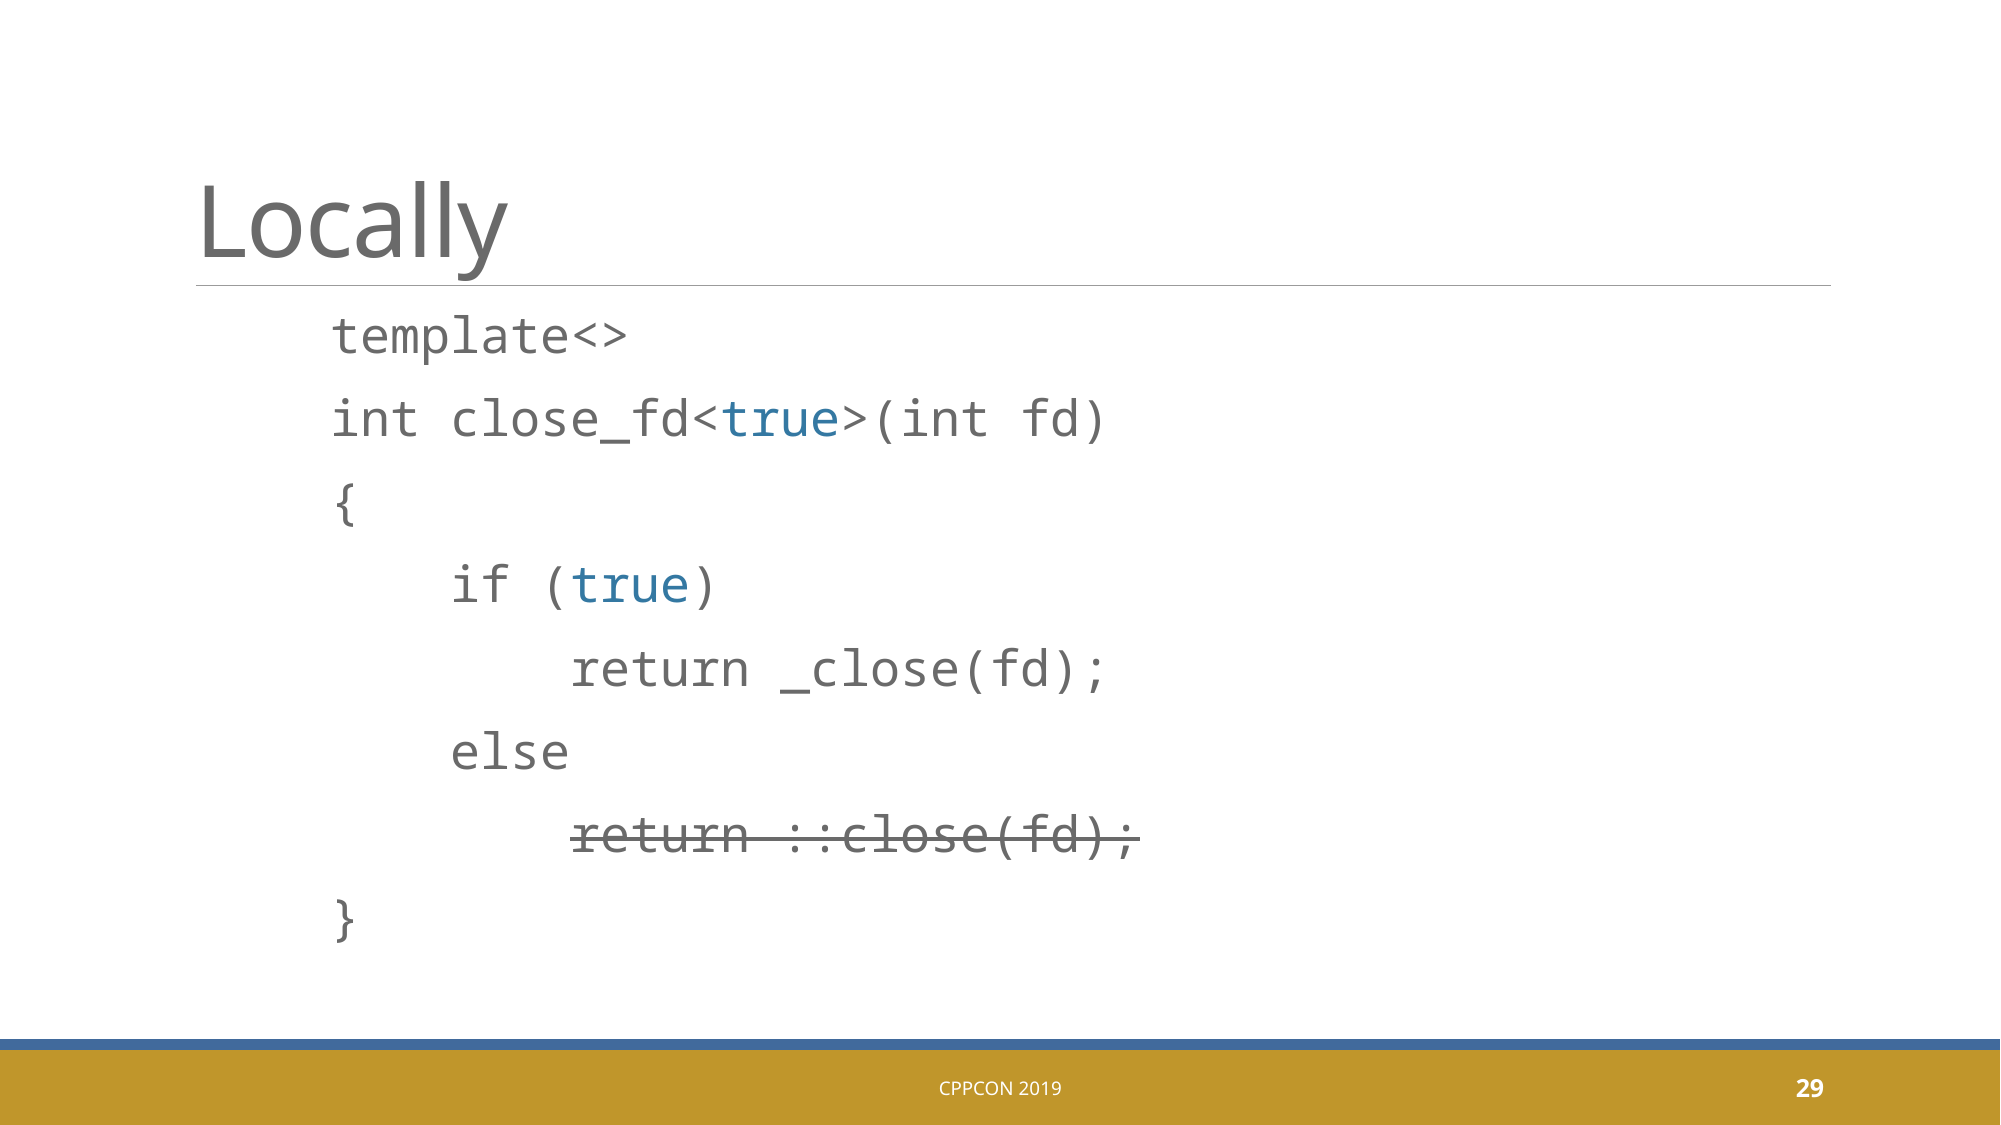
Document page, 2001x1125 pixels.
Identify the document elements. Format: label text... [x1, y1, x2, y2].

list template<> int close_fd<true>(int fd) { if (true) return _close(fd); else return ::close(fd); } [180, 302, 1830, 963]
slide_number 29 [1624, 1059, 1840, 1120]
footer CppCon 2019 [604, 1059, 1396, 1120]
title Locally [180, 47, 1830, 285]
